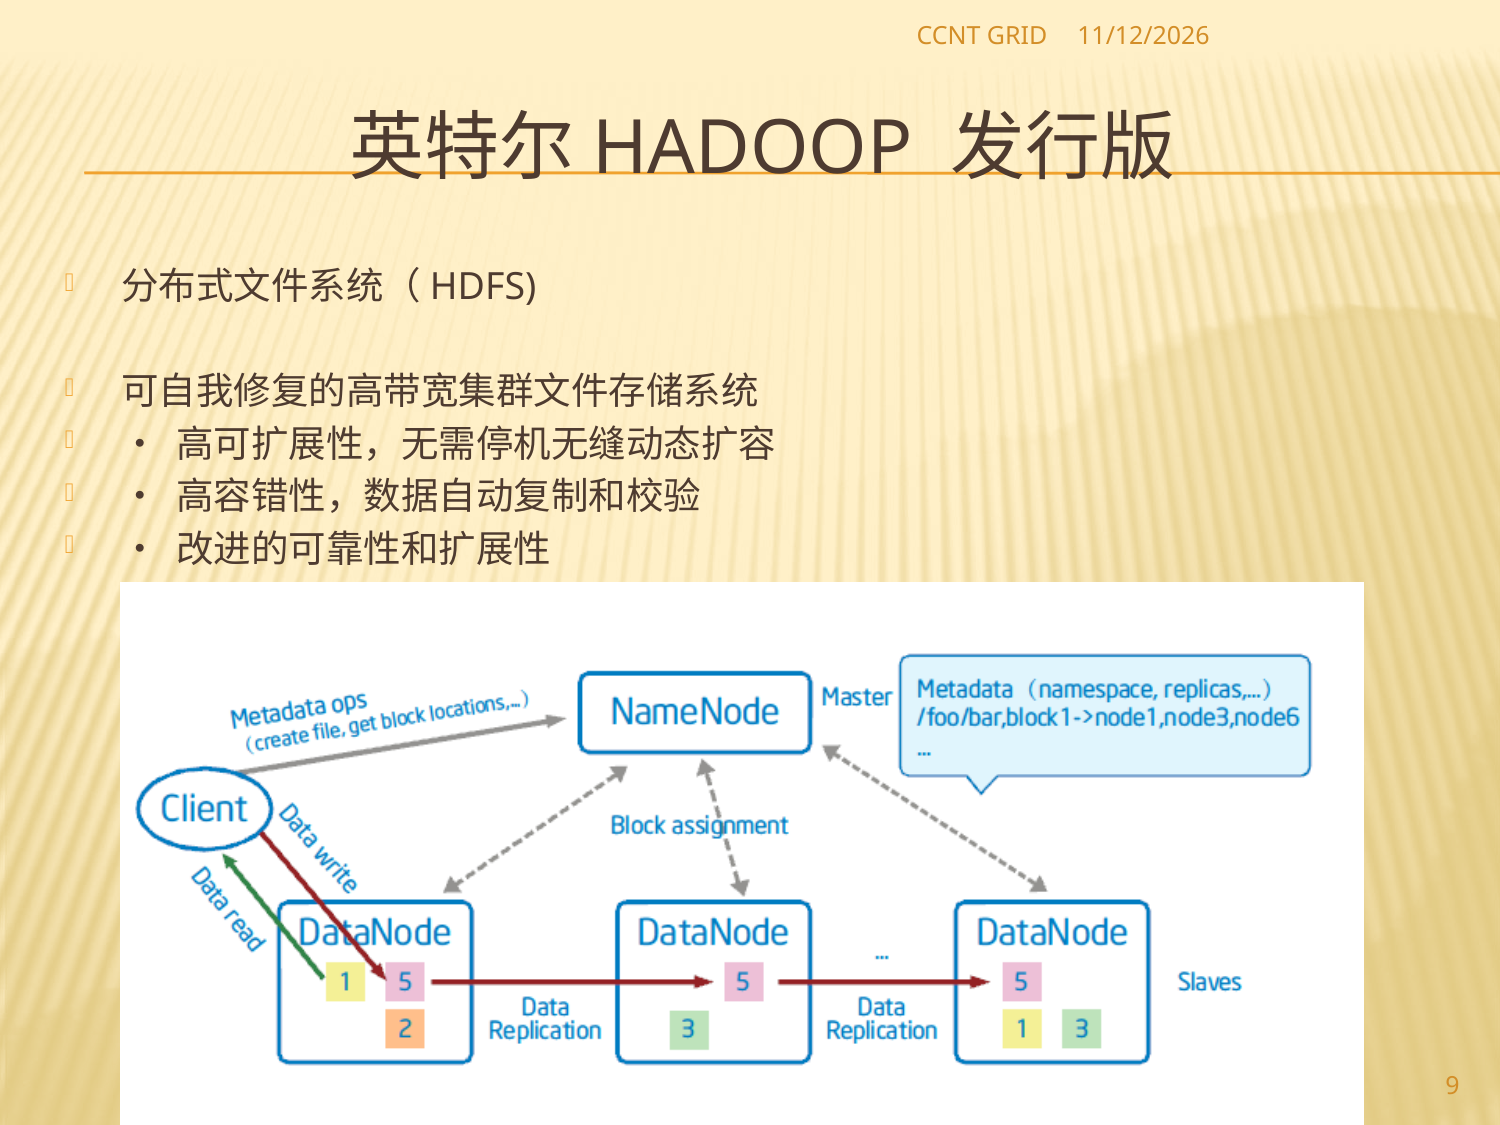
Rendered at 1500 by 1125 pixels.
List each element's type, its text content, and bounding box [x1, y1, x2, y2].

footer CCNT GRID [587, 12, 1063, 60]
list 分布式文件系统（HDFS) 可自我修复的高带宽集群文件存储系统 • 高可扩展性，无需停机无缝动态扩容 • 高容错性，数据自动复制和校验 • 改进的可靠性和扩展性 [50, 254, 1475, 998]
picture [119, 582, 1365, 1125]
slide_number 9 [1374, 1061, 1475, 1103]
title 英特尔Hadoop 发行版 [50, 75, 1475, 213]
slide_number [1063, 12, 1475, 60]
